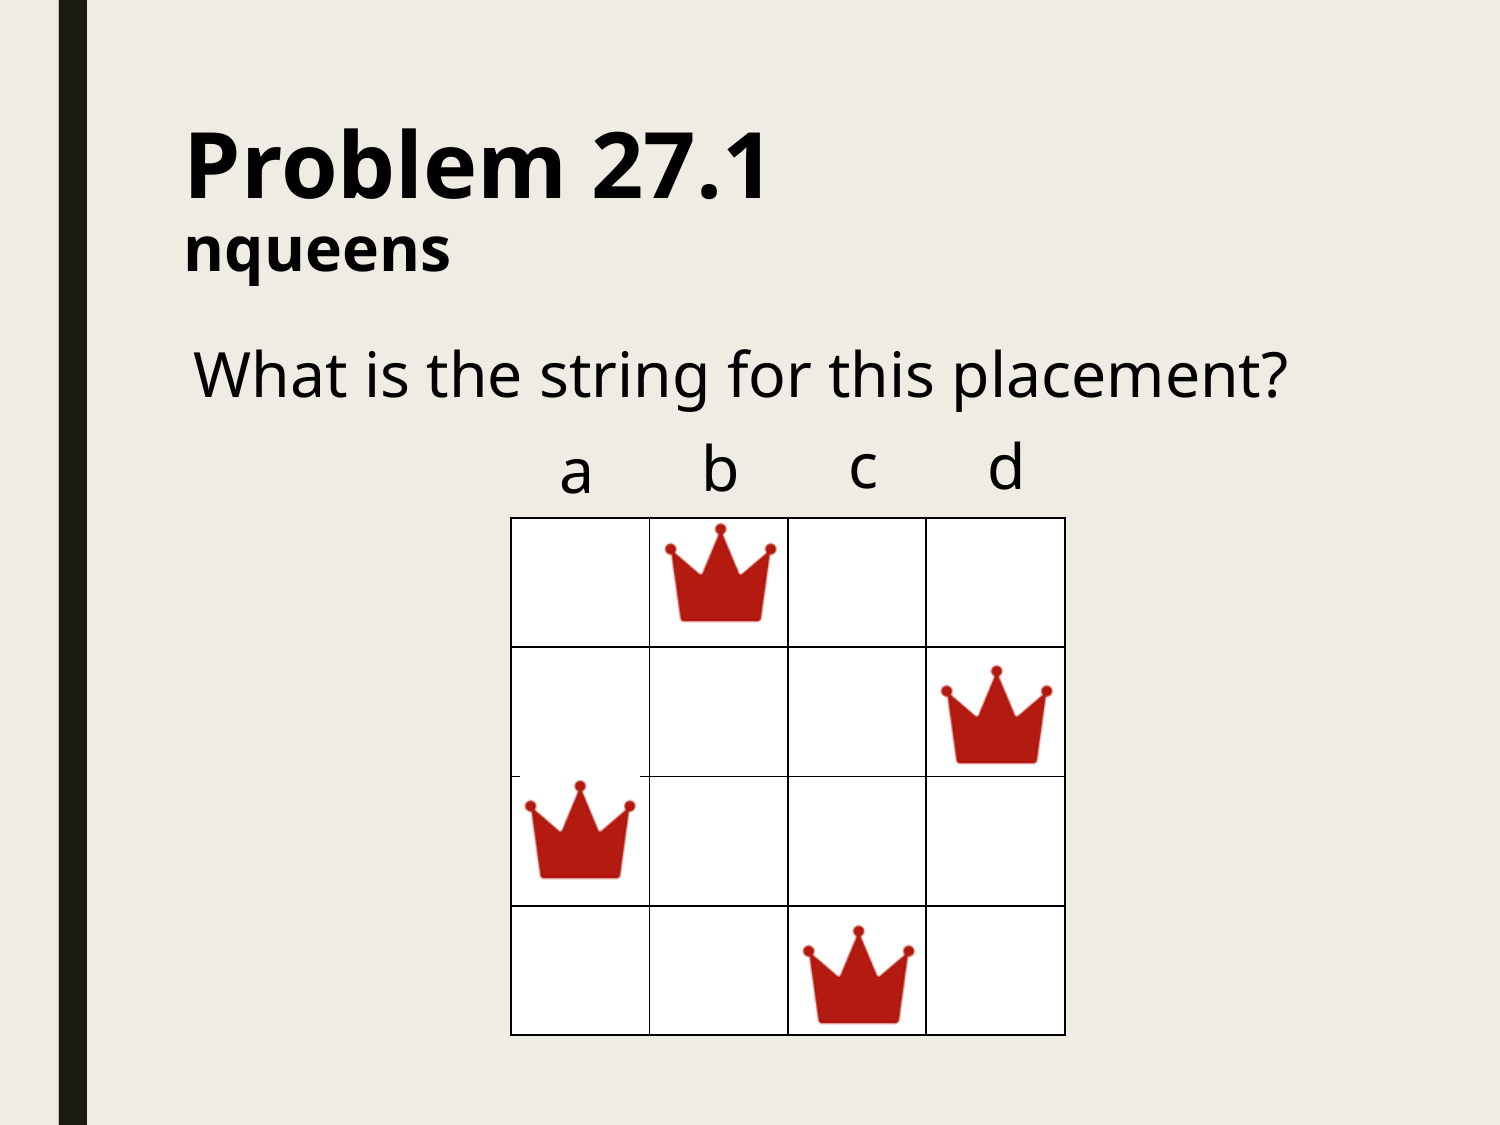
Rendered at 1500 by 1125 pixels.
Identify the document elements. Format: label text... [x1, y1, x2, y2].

table_cell [650, 648, 787, 776]
picture [520, 776, 640, 888]
picture [798, 921, 919, 1033]
table_header [927, 519, 1064, 646]
table_cell [789, 648, 925, 776]
table_header [512, 519, 649, 646]
title Problem 27.1 nqueens [168, 112, 1351, 357]
text_box What is the string for this placement? [178, 327, 1350, 418]
table_cell [650, 777, 787, 905]
table_header [789, 519, 925, 646]
picture [660, 519, 781, 631]
table_cell [512, 907, 649, 1034]
table_cell [789, 907, 925, 1034]
table_cell [927, 907, 1064, 1034]
table_cell [927, 648, 1064, 776]
table_header [650, 519, 787, 646]
table_cell [512, 777, 649, 905]
table_cell [927, 777, 1064, 905]
text_box a [520, 423, 635, 514]
text_box b [663, 421, 778, 512]
table_cell [789, 777, 925, 905]
picture [936, 661, 1057, 773]
table_cell [650, 907, 787, 1034]
text_box d [949, 419, 1064, 510]
text_box c [806, 418, 921, 509]
table_cell [512, 648, 649, 776]
